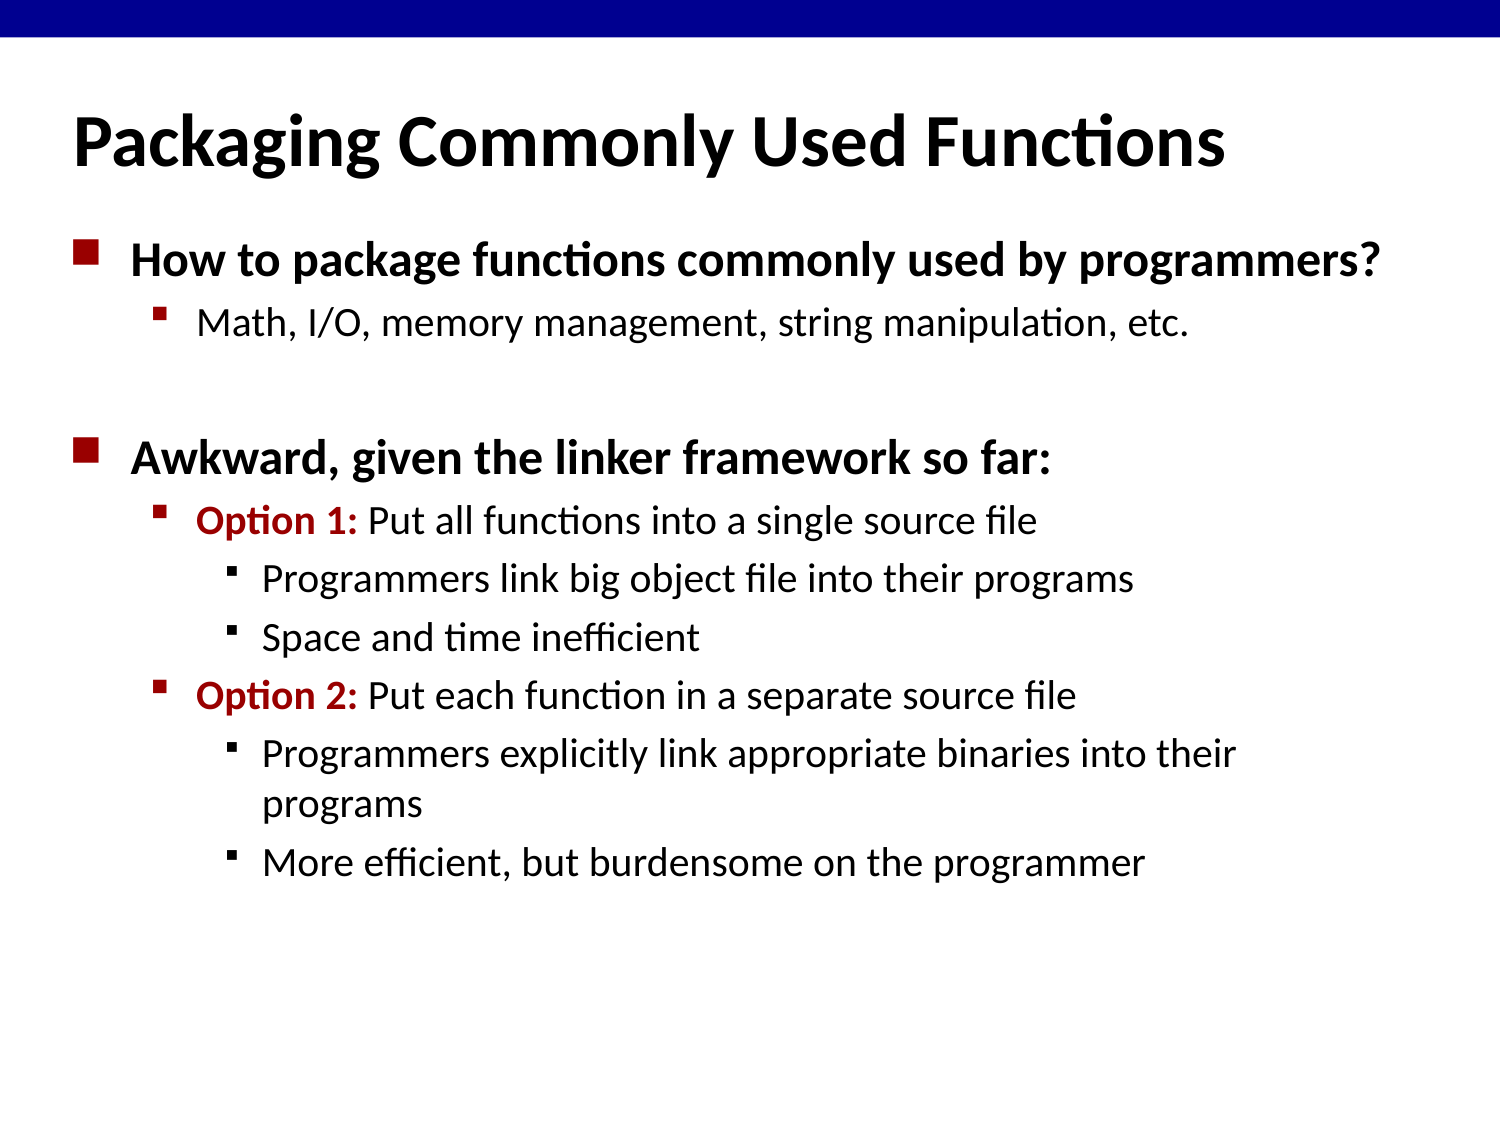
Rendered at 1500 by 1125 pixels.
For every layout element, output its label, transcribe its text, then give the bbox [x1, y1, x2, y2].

list How to package functions commonly used by programmers? Math, I/O, memory management, string manipulation, etc. Awkward, given the linker framework so far: Option 1: Put all functions into a single source file Programmers link big object file into their programs Space and time inefficient Option 2: Put each function in a separate source file Programmers explicitly link appropriate binaries into their programs More efficient, but burdensome on the programmer [59, 218, 1423, 1088]
title Packaging Commonly Used Functions [57, 49, 1500, 224]
